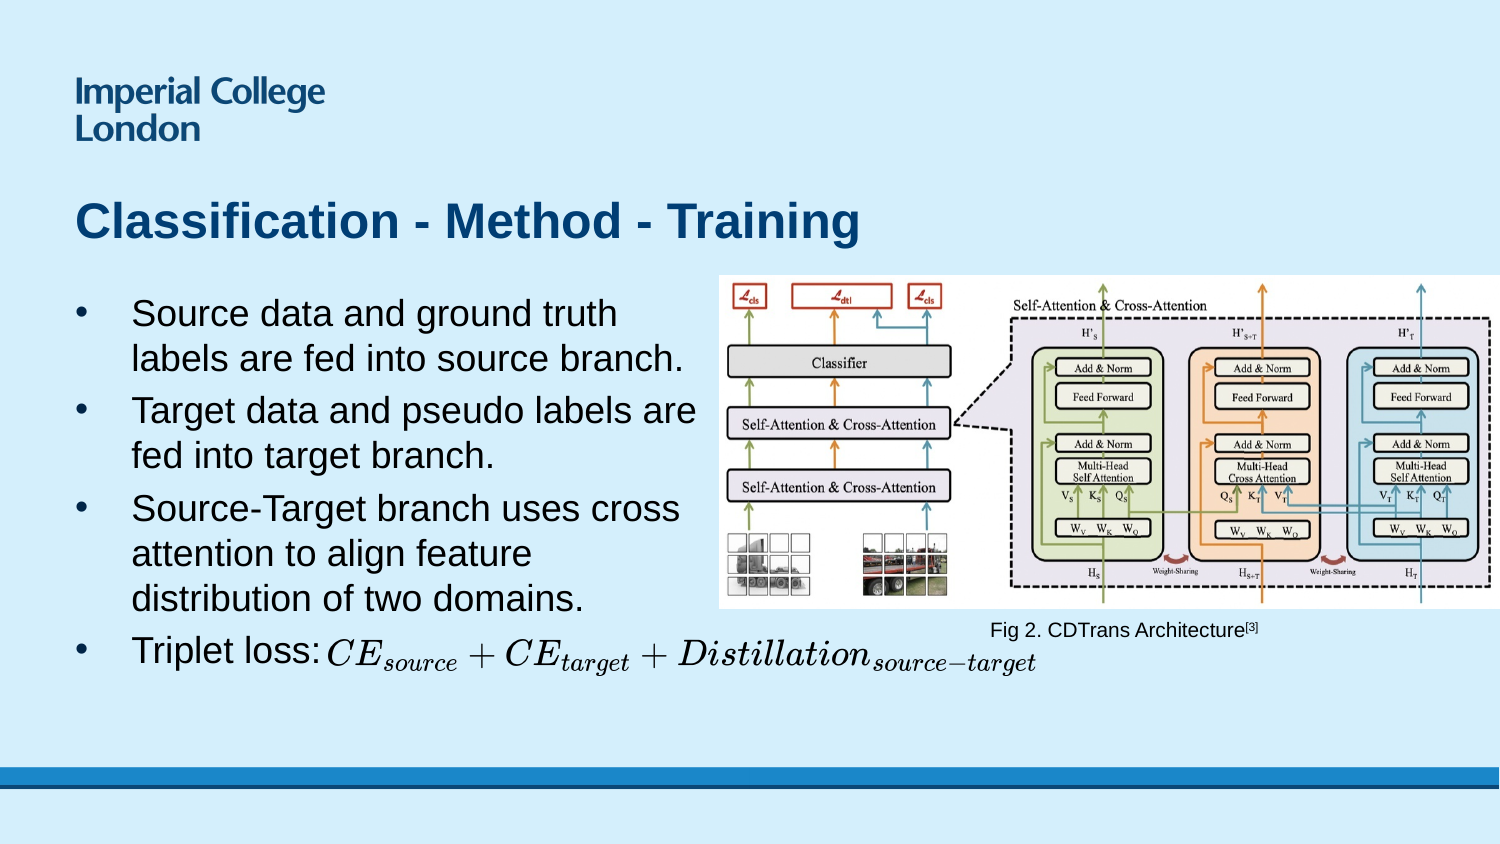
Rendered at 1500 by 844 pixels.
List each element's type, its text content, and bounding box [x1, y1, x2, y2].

picture [0, 0, 1499, 844]
text_box Fig 2. CDTrans Architecture[3] [975, 618, 1274, 649]
title Classification - Method - Training [75, 183, 1425, 246]
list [719, 275, 1500, 610]
list Source data and ground truth labels are fed into source branch. Target data and pseudo labels are fed into target branch. Source-Target branch uses cross attention to align feature distribution of two domains. Triplet loss: [75, 288, 724, 718]
